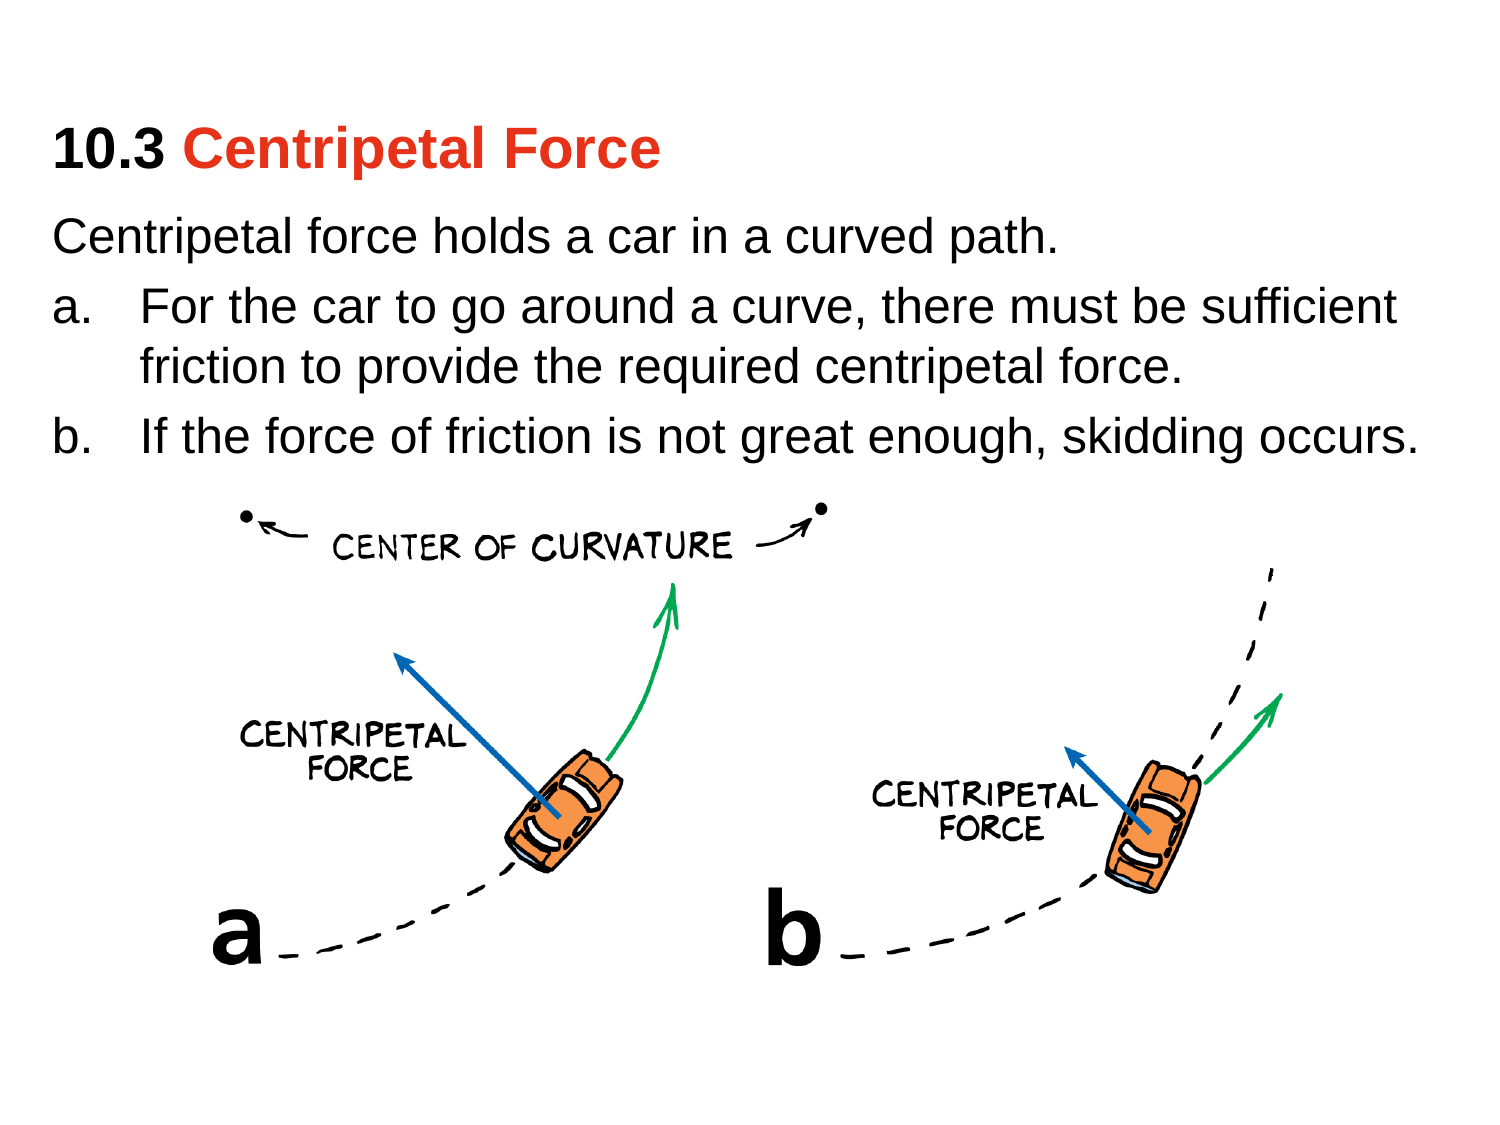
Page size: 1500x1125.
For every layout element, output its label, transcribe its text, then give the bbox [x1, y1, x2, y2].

text_box 10.3 Centripetal Force [37, 102, 1175, 188]
text_box Centripetal force holds a car in a curved path. For the car to go around a curve, there must be sufficient friction to provide the required centripetal force. If the force of friction is not great enough, skidding occurs. [37, 196, 1463, 471]
picture [187, 487, 1313, 1010]
